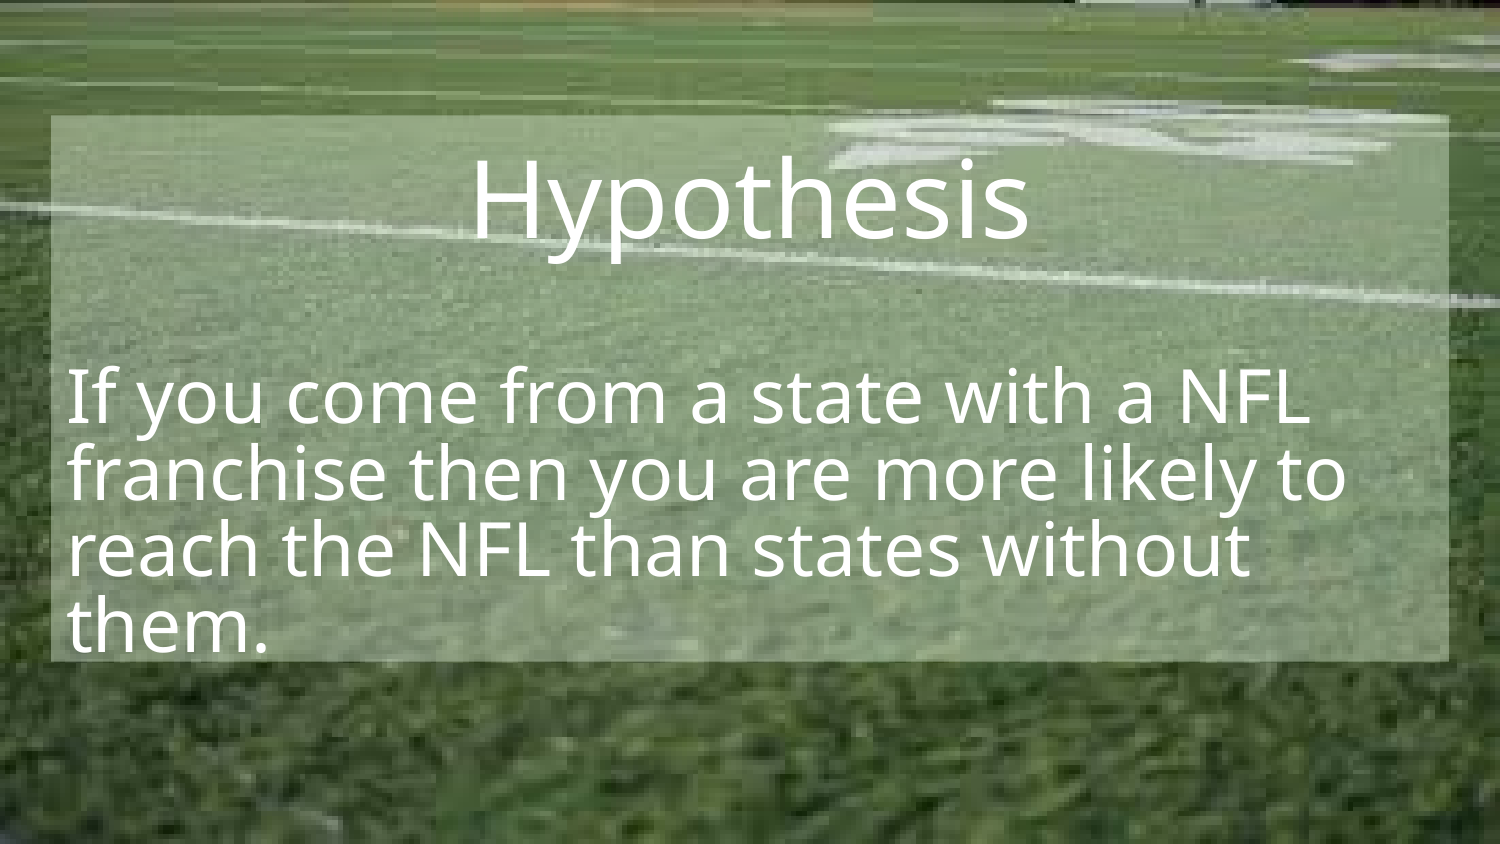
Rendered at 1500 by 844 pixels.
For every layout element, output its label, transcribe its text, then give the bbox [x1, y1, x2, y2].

picture [0, 0, 1500, 844]
subtitle Hypothesis If you come from a state with a NFL franchise then you are more likely to reach the NFL than states without them. [51, 115, 1449, 662]
